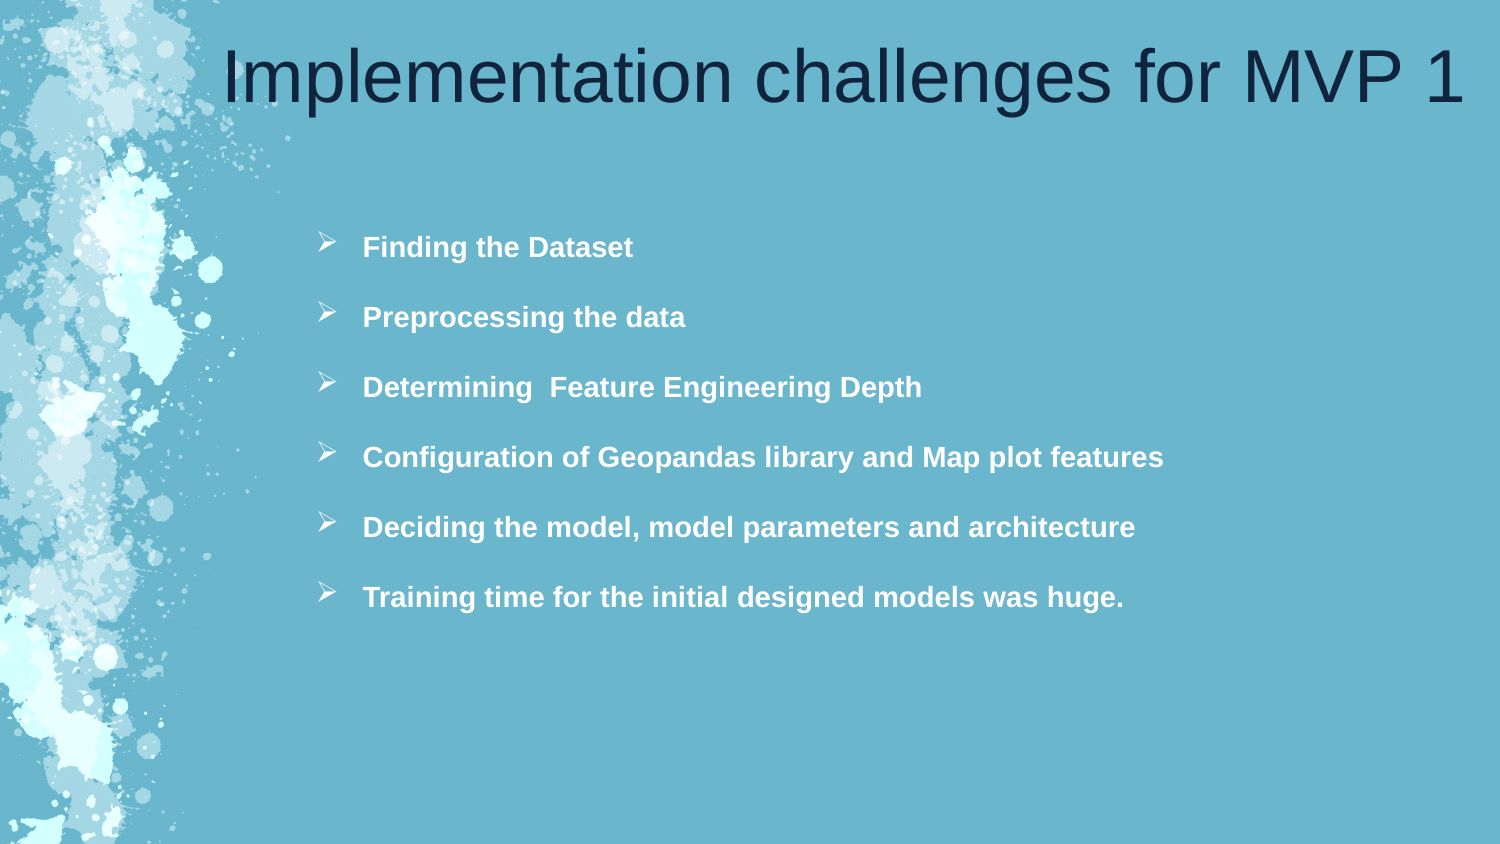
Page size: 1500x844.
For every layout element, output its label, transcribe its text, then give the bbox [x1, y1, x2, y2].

text_box Implementation challenges for MVP 1 [206, 20, 1483, 125]
picture [0, 0, 1500, 844]
text_box Finding the Dataset Preprocessing the data Determining Feature Engineering Depth Configuration of Geopandas library and Map plot features Deciding the model, model parameters and architecture Training time for the initial designed models was huge. [301, 220, 1365, 656]
